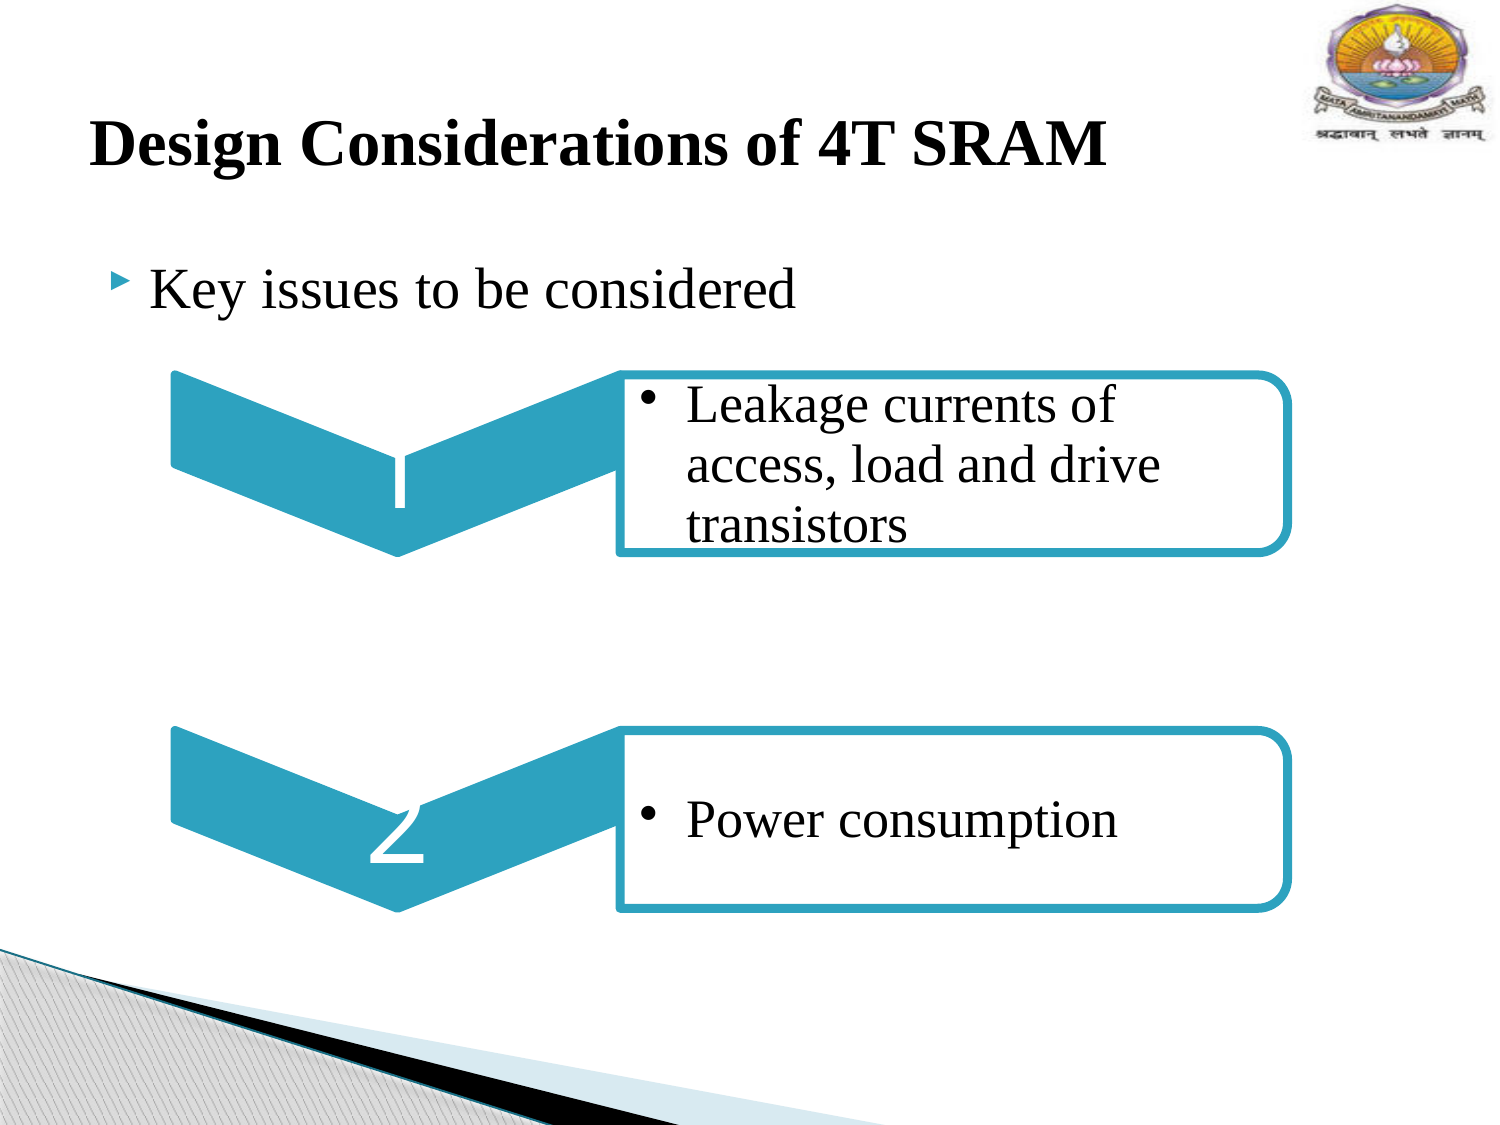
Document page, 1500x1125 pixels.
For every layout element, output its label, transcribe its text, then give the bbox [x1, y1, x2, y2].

picture [1287, 0, 1500, 155]
list Key issues to be considered [75, 243, 1425, 986]
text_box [174, 374, 1288, 909]
title Design Considerations of 4T SRAM [75, 45, 1425, 233]
